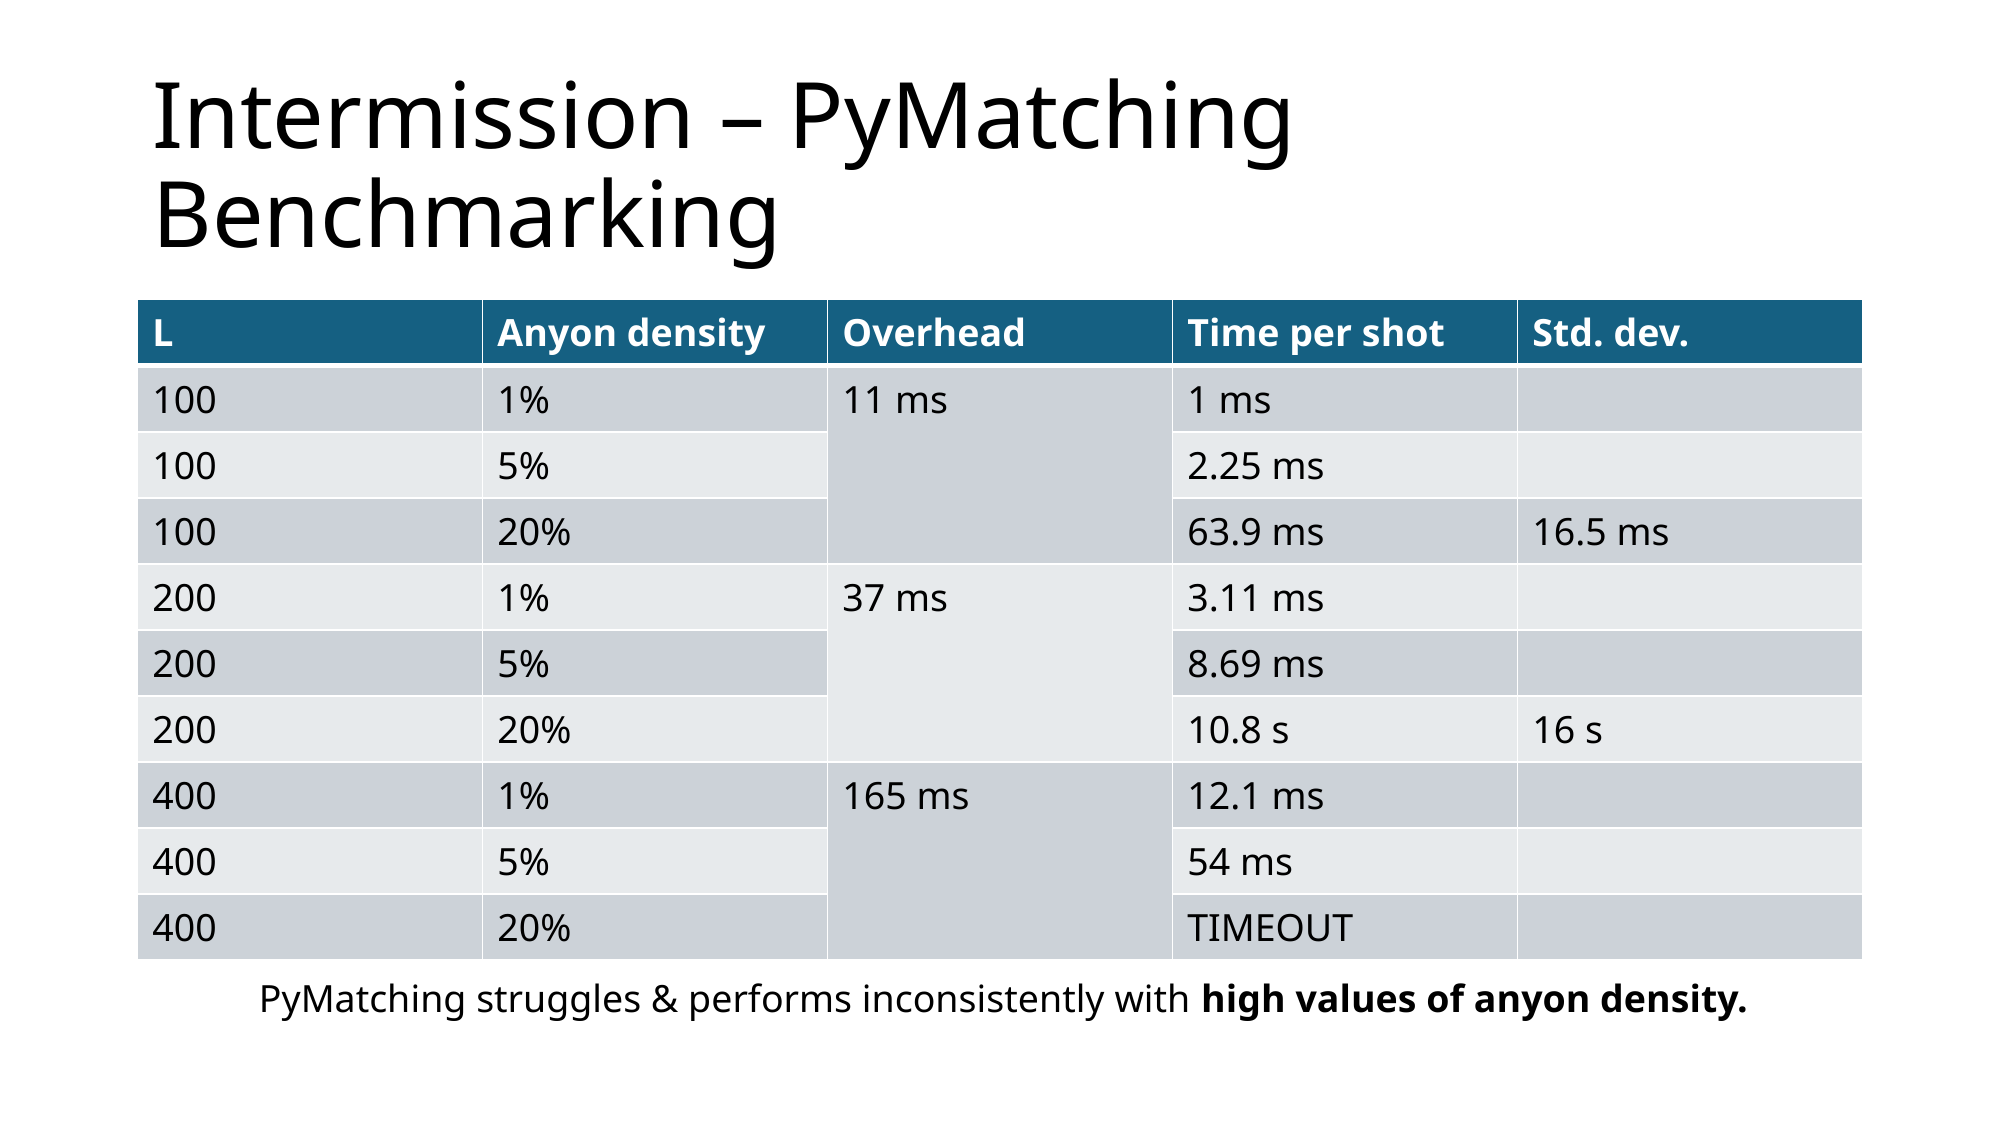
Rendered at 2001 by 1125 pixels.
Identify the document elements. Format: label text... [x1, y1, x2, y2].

table_header Std. dev. [1518, 300, 1862, 363]
table_cell [1518, 763, 1862, 827]
table_cell 1 ms [1173, 368, 1517, 431]
table_cell 1% [483, 368, 827, 431]
title Intermission – PyMatching Benchmarking [137, 59, 1863, 278]
table_cell 165 ms [828, 763, 1172, 959]
table_cell 5% [483, 631, 827, 695]
table_cell 11 ms [828, 368, 1172, 563]
table_header Overhead [828, 300, 1172, 363]
table_cell 10.8 s [1173, 697, 1517, 761]
table_cell 20% [483, 697, 827, 761]
table_cell 3.11 ms [1173, 565, 1517, 629]
table_cell 16.5 ms [1518, 499, 1862, 563]
table_header Time per shot [1173, 300, 1517, 363]
table_cell 8.69 ms [1173, 631, 1517, 695]
table_cell 400 [138, 895, 482, 959]
table_cell 400 [138, 763, 482, 827]
table_cell [1518, 433, 1862, 497]
table_cell 100 [138, 499, 482, 563]
table_cell 100 [138, 368, 482, 431]
table_cell 5% [483, 829, 827, 893]
text_box PyMatching struggles & performs inconsistently with high values of anyon density. [244, 967, 1764, 1027]
table_cell [1518, 895, 1862, 959]
table_cell 200 [138, 697, 482, 761]
table_cell 12.1 ms [1173, 763, 1517, 827]
table_header L [138, 300, 482, 363]
table_cell [1518, 631, 1862, 695]
table_cell 1% [483, 565, 827, 629]
table_cell 200 [138, 631, 482, 695]
table_cell 1% [483, 763, 827, 827]
table_cell [1518, 829, 1862, 893]
table_cell 63.9 ms [1173, 499, 1517, 563]
table_cell [1518, 565, 1862, 629]
table_cell 200 [138, 565, 482, 629]
table_cell TIMEOUT [1173, 895, 1517, 959]
table_cell 100 [138, 433, 482, 497]
table_cell 20% [483, 499, 827, 563]
table_cell 2.25 ms [1173, 433, 1517, 497]
table_cell 400 [138, 829, 482, 893]
table_header Anyon density [483, 300, 827, 363]
table_cell 16 s [1518, 697, 1862, 761]
table_cell 20% [483, 895, 827, 959]
table_cell 37 ms [828, 565, 1172, 761]
table_cell [1518, 368, 1862, 431]
table_cell 54 ms [1173, 829, 1517, 893]
table_cell 5% [483, 433, 827, 497]
